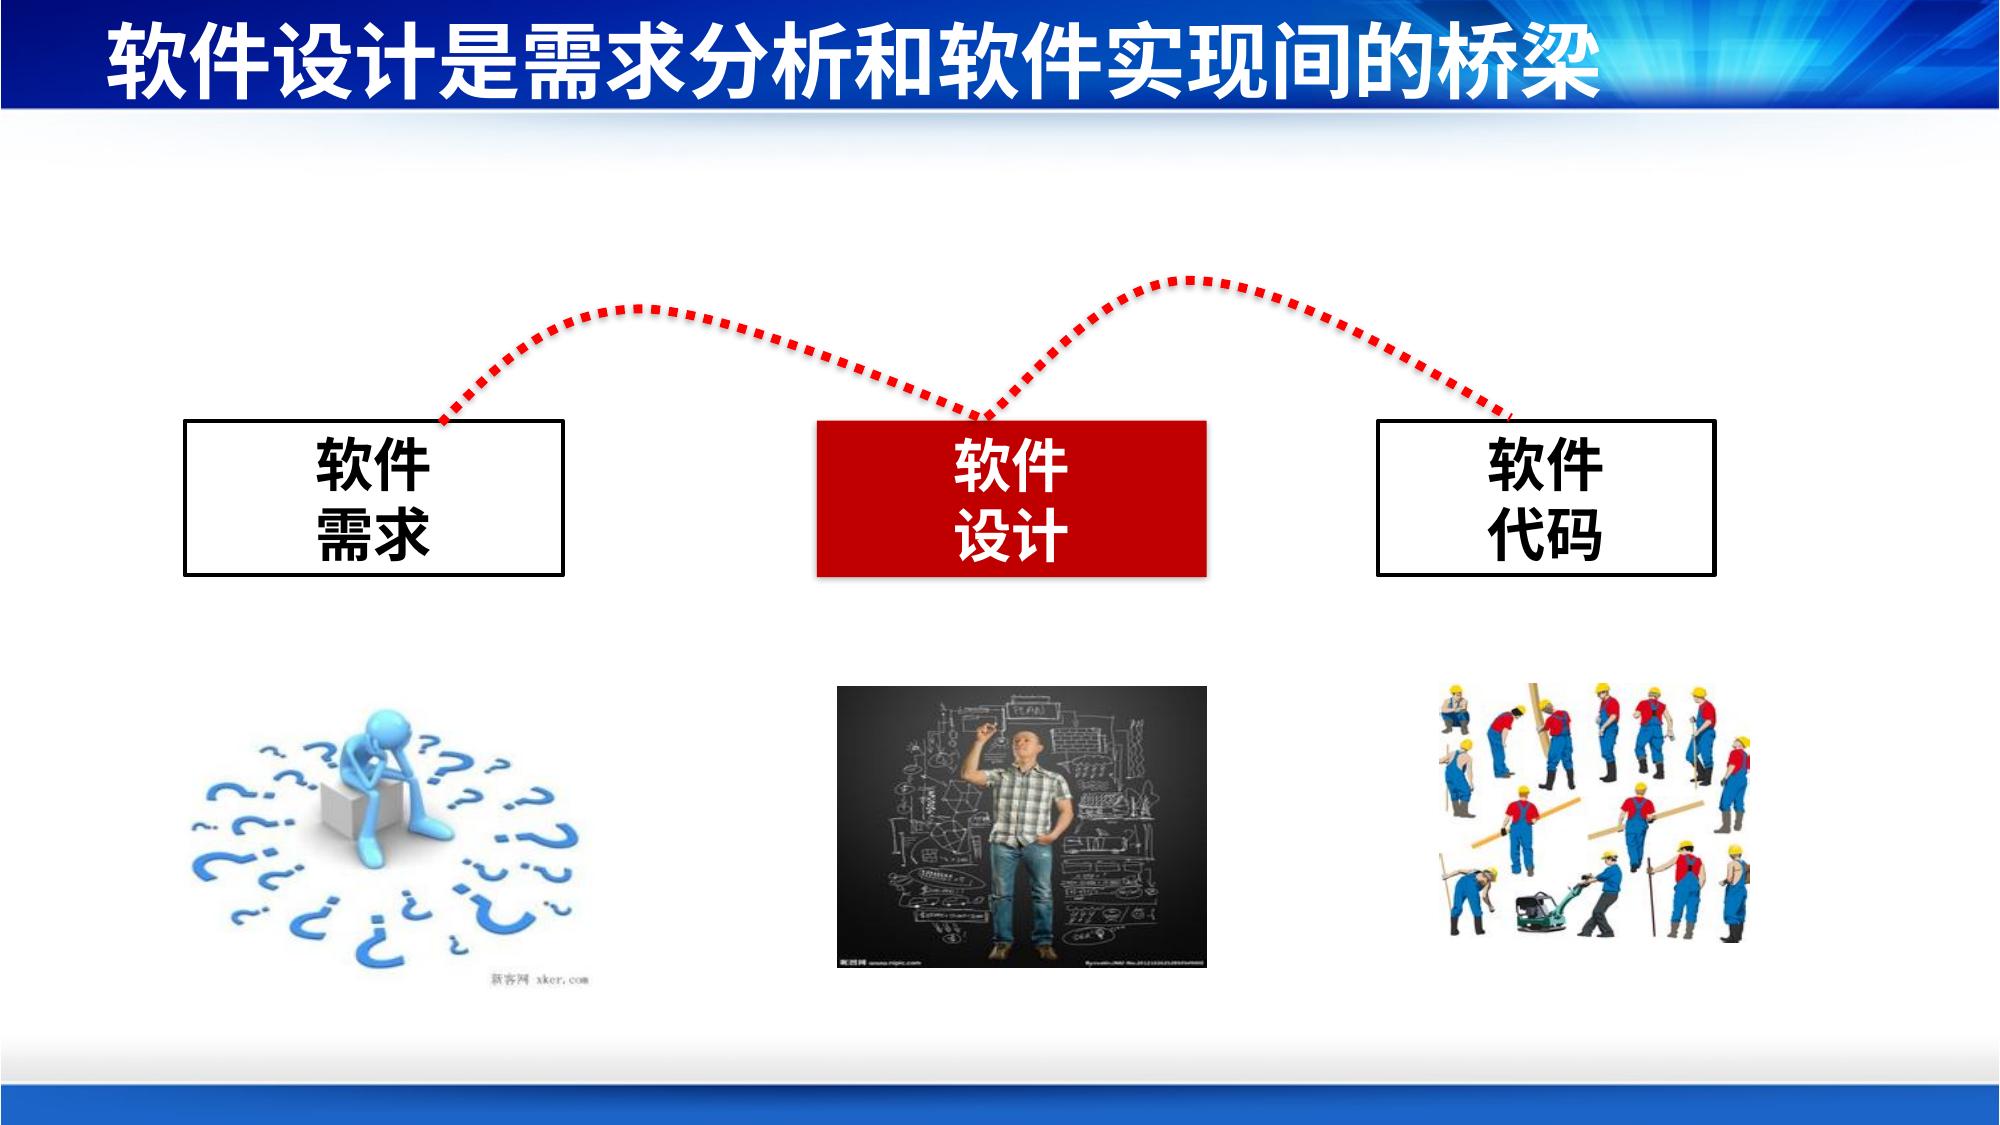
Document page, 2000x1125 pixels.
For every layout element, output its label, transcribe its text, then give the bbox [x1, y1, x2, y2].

title 软件设计是需求分析和软件实现间的桥梁 [90, 1, 1880, 118]
picture [1, 0, 1999, 1125]
text_box 软件 设计 [816, 426, 1207, 578]
text_box [439, 278, 1511, 425]
text_box 软件 代码 [1376, 419, 1717, 577]
text_box 软件 需求 [183, 419, 565, 577]
